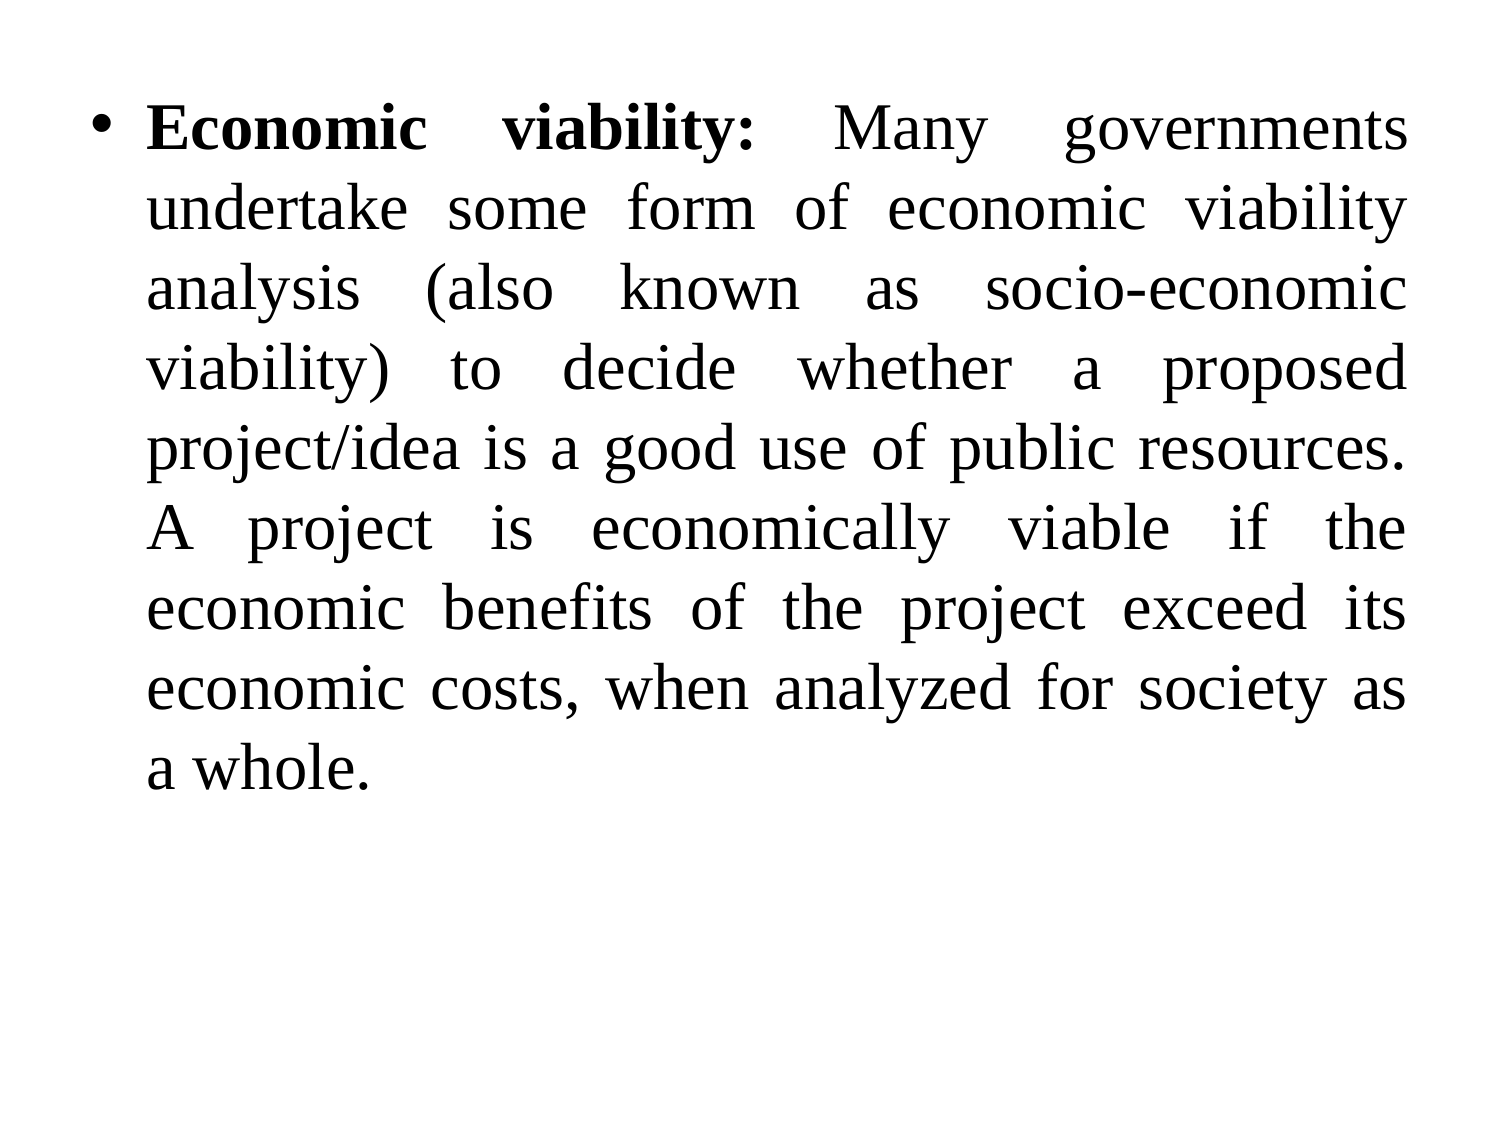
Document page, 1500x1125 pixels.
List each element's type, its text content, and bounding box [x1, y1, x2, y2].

list Economic viability: Many governments undertake some form of economic viability analysis (also known as socio-economic viability) to decide whether a proposed project/idea is a good use of public resources. A project is economically viable if the economic benefits of the project exceed its economic costs, when analyzed for society as a whole. [75, 75, 1425, 1050]
